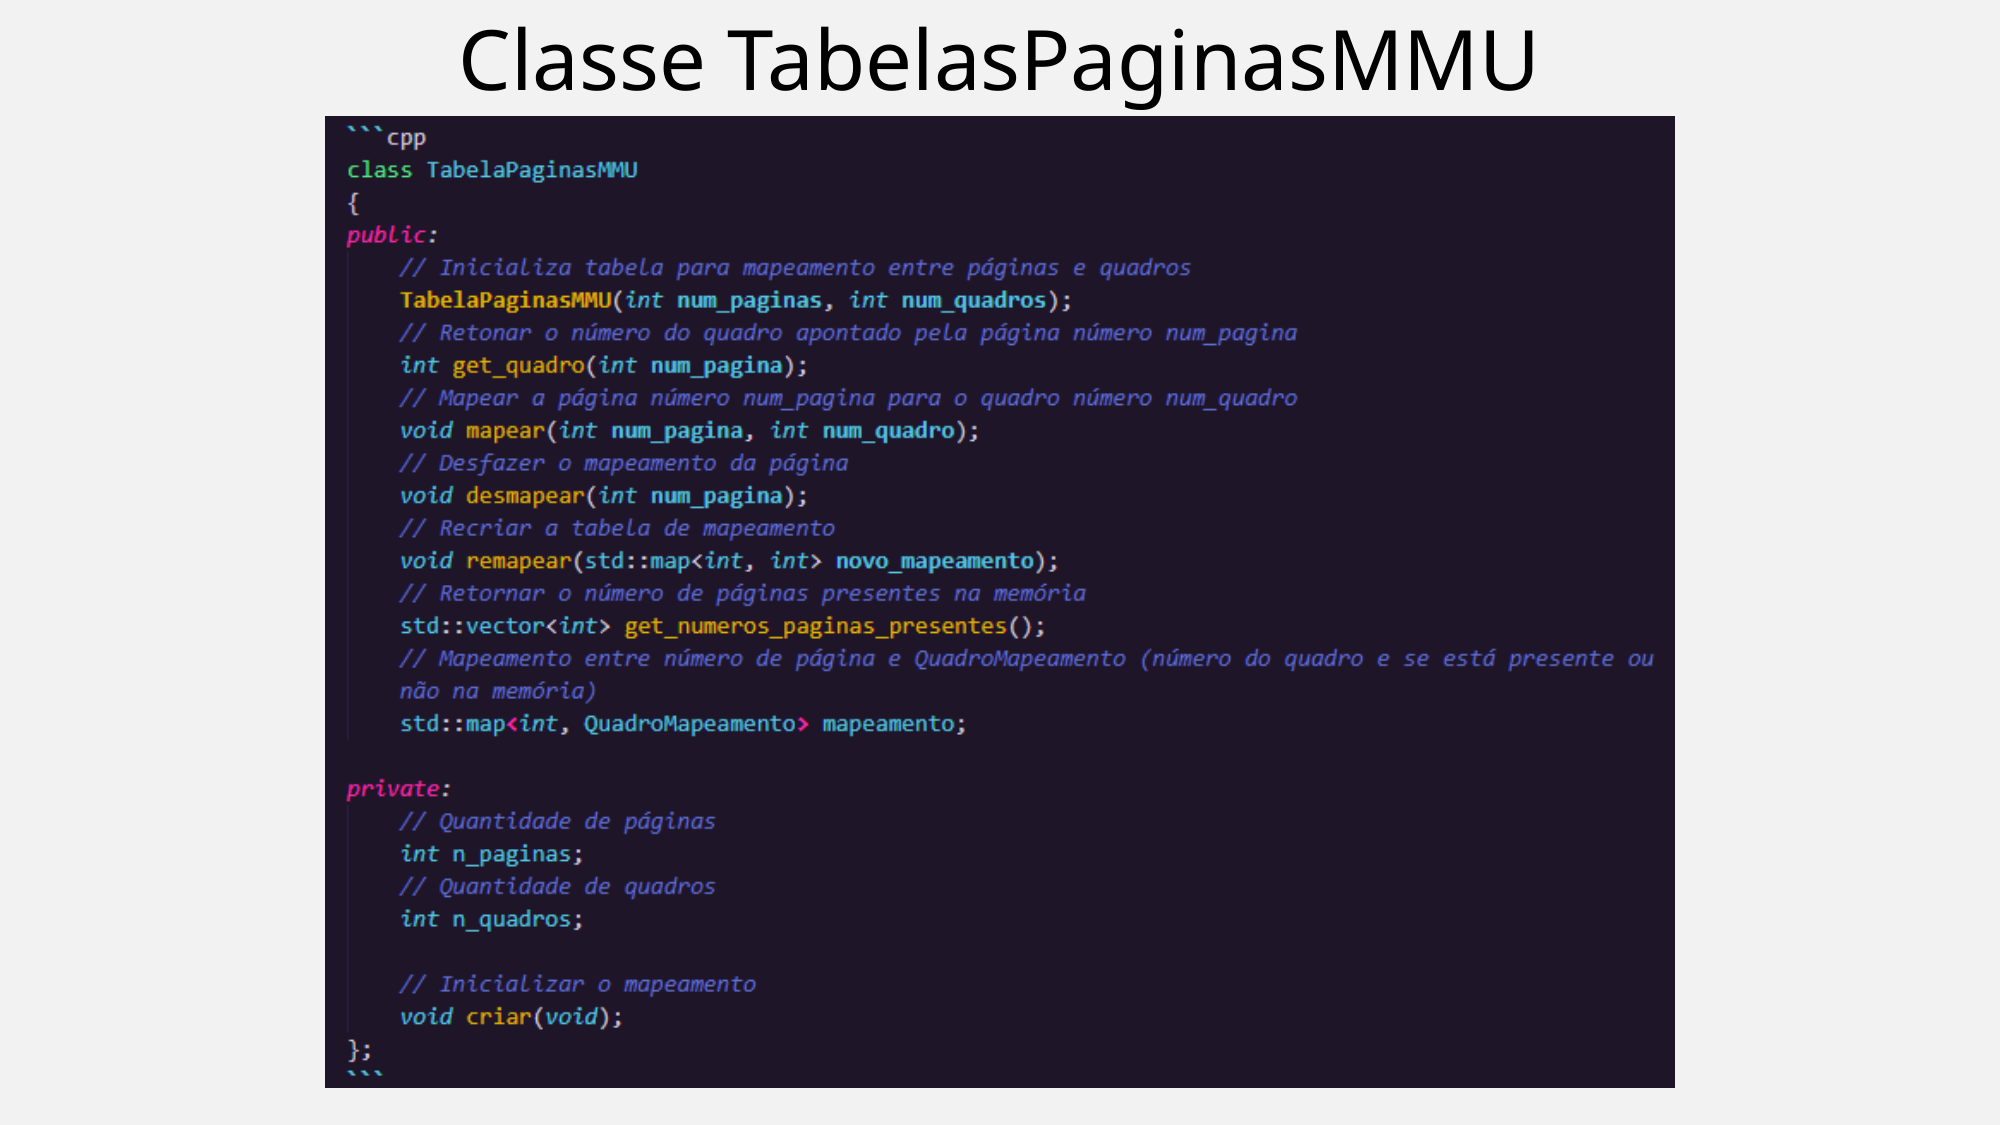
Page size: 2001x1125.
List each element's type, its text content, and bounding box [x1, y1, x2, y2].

text_box Classe TabelasPaginasMMU [444, 0, 1556, 115]
picture [325, 116, 1675, 1088]
